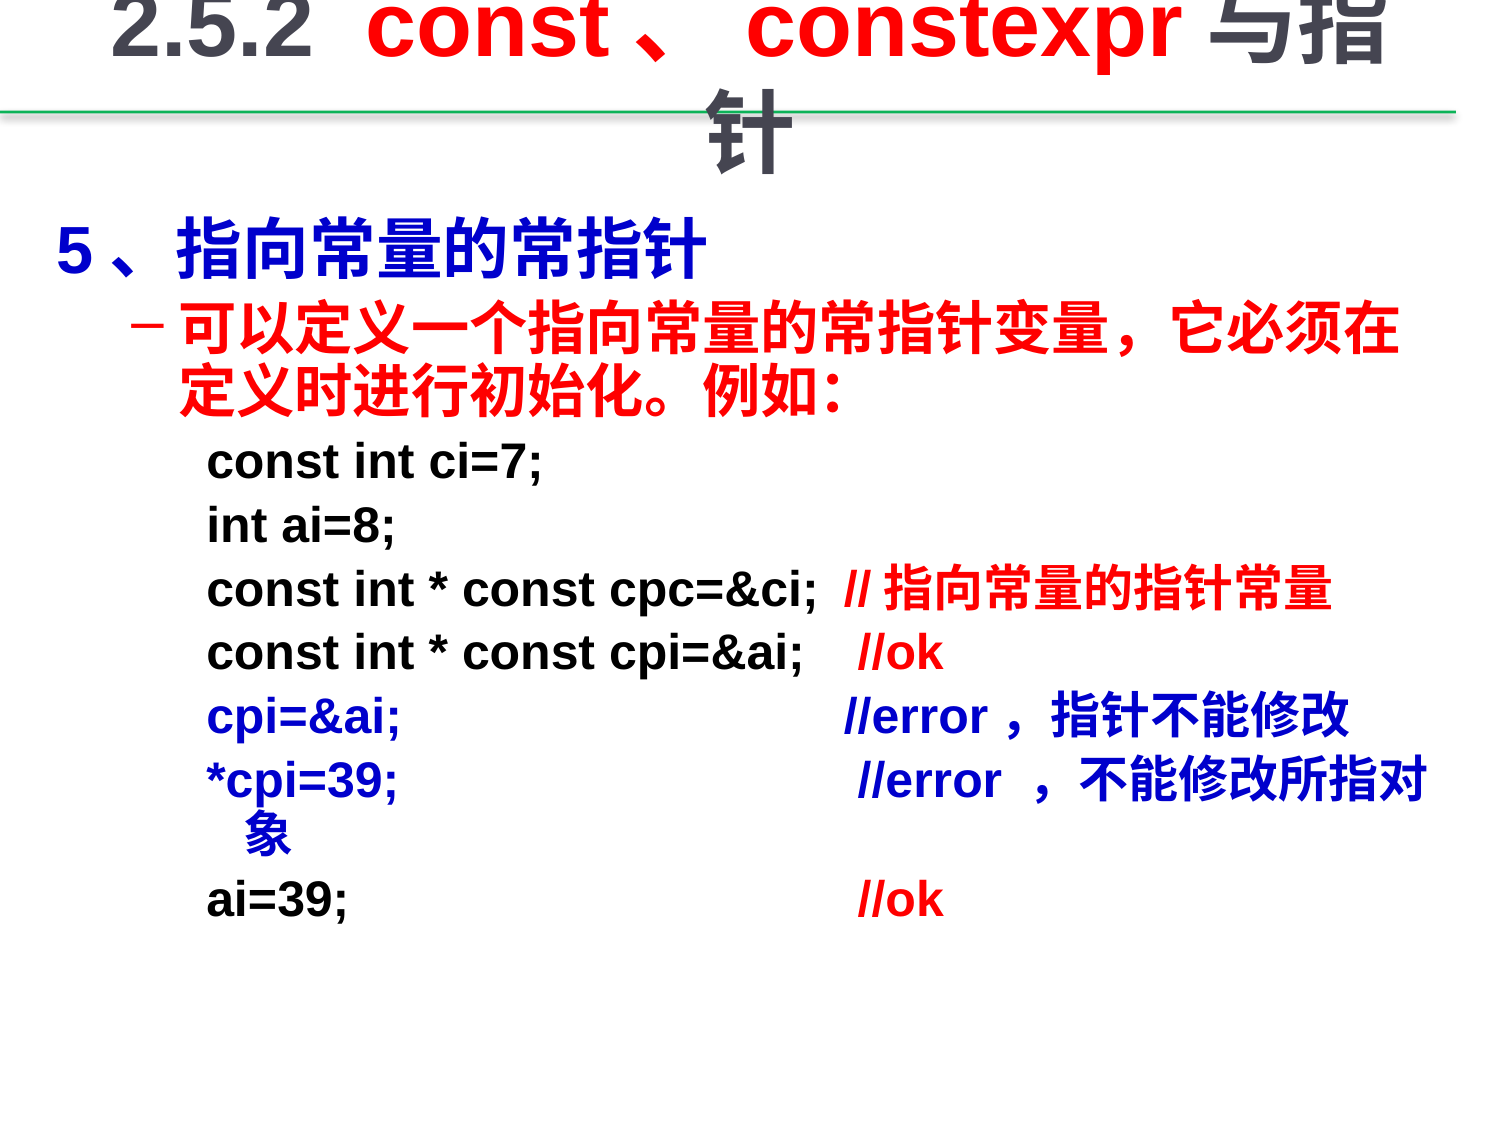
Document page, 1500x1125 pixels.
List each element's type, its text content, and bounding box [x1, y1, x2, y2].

list 5、指向常量的常指针 可以定义一个指向常量的常指针变量，它必须在定义时进行初始化。例如： const int ci=7; int ai=8; const int * const cpc=&ci; //指向常量的指针常量 const int * const cpi=&ai; //ok cpi=&ai; //error，指针不能修改 *cpi=39; //error ，不能修改所指对象 ai=39; //ok [40, 207, 1460, 953]
title 2.5.2 const、constexpr与指针 [76, 3, 1424, 146]
